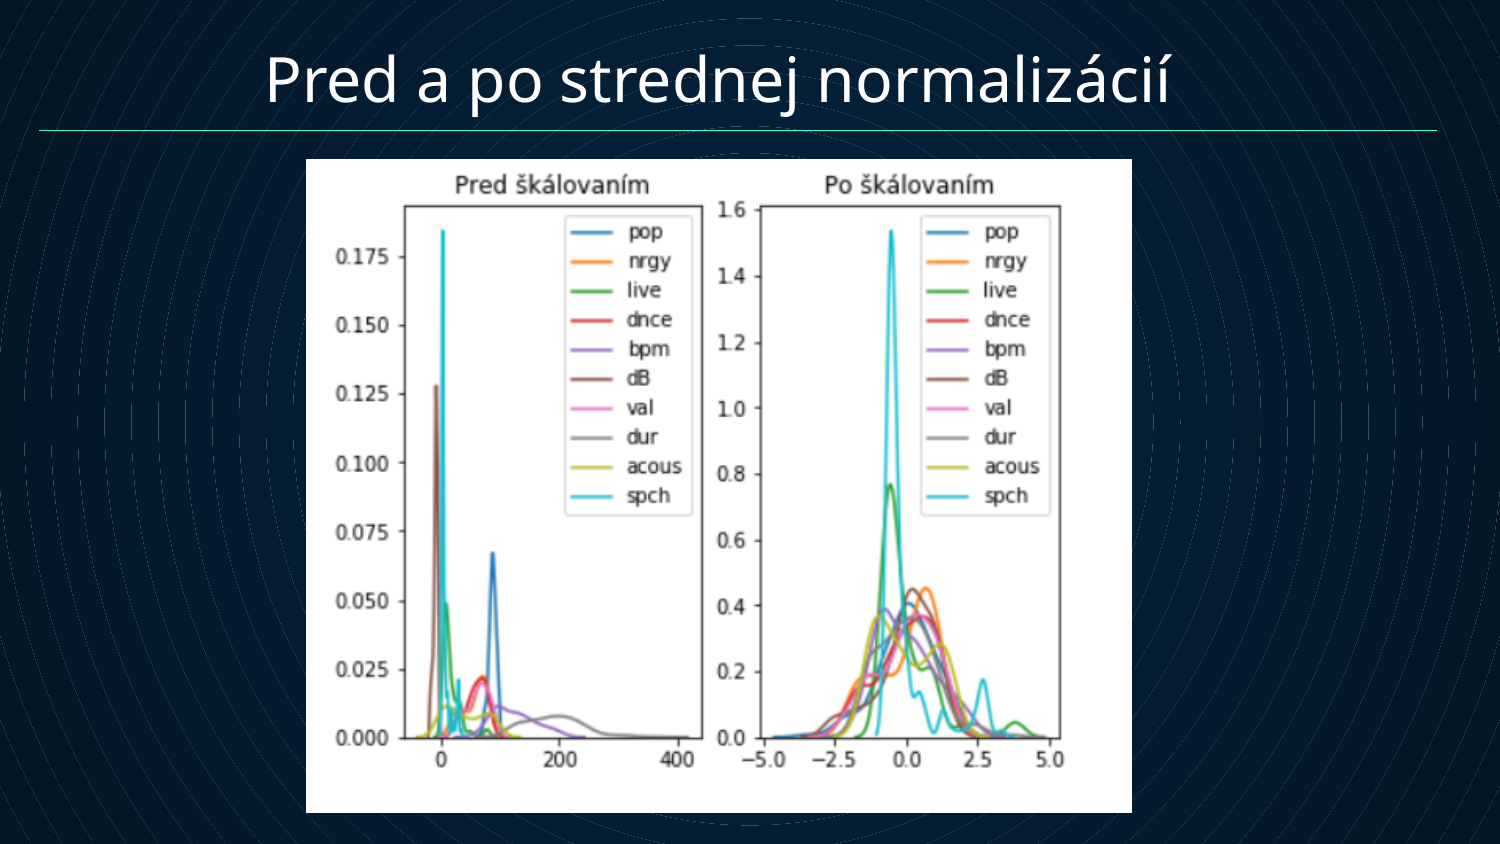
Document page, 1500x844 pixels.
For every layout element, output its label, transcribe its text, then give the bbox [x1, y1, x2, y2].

picture [305, 159, 1132, 814]
title Pred a po strednej normalizácií [19, 30, 1418, 131]
